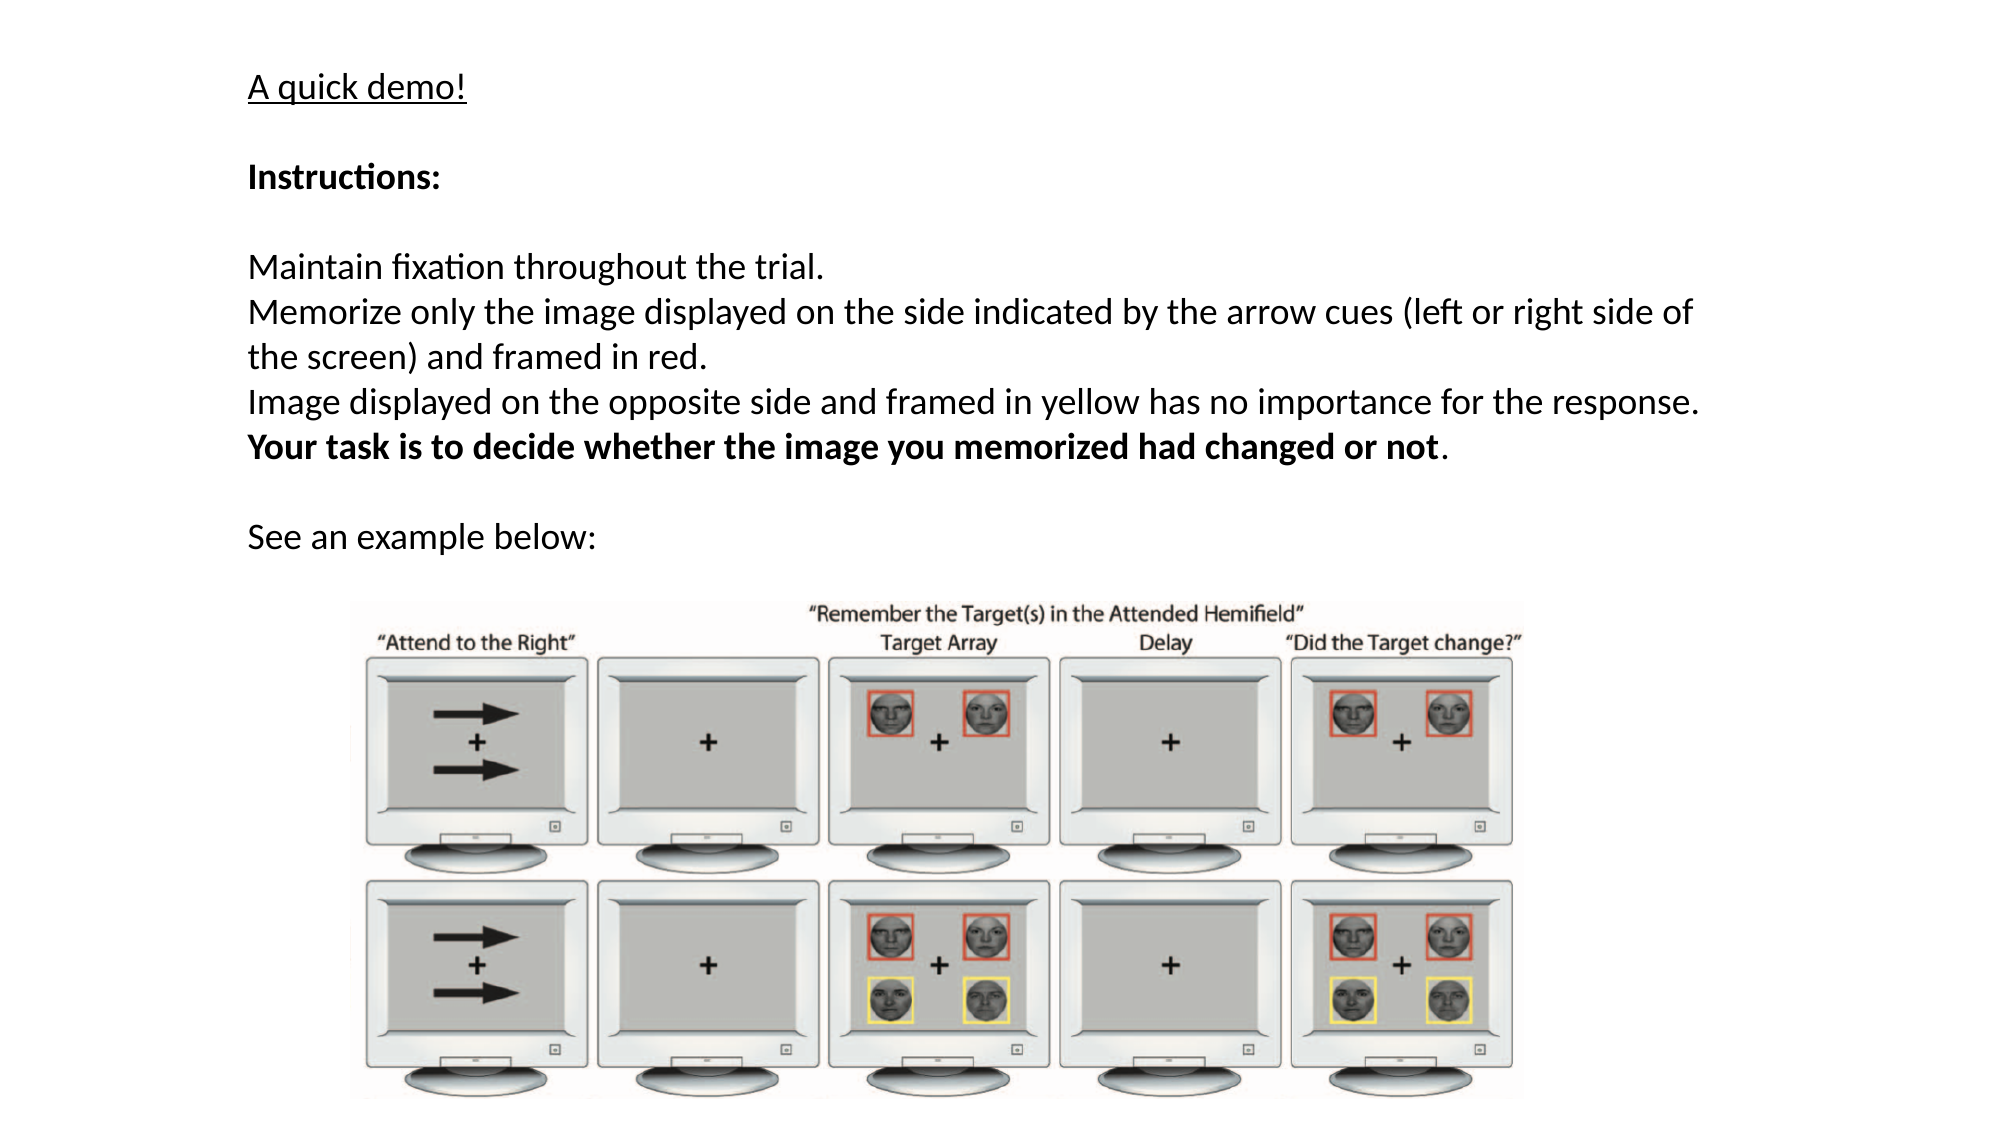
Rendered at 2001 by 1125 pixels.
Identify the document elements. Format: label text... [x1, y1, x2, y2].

text_box A quick demo! Instructions: Maintain fixation throughout the trial. Memorize only the image displayed on the side indicated by the arrow cues (left or right side of the screen) and framed in red. Image displayed on the opposite side and framed in yellow has no importance for the response. Your task is to decide whether the image you memorized had changed or not. See an example below: [232, 54, 1768, 655]
picture [350, 562, 1524, 1099]
